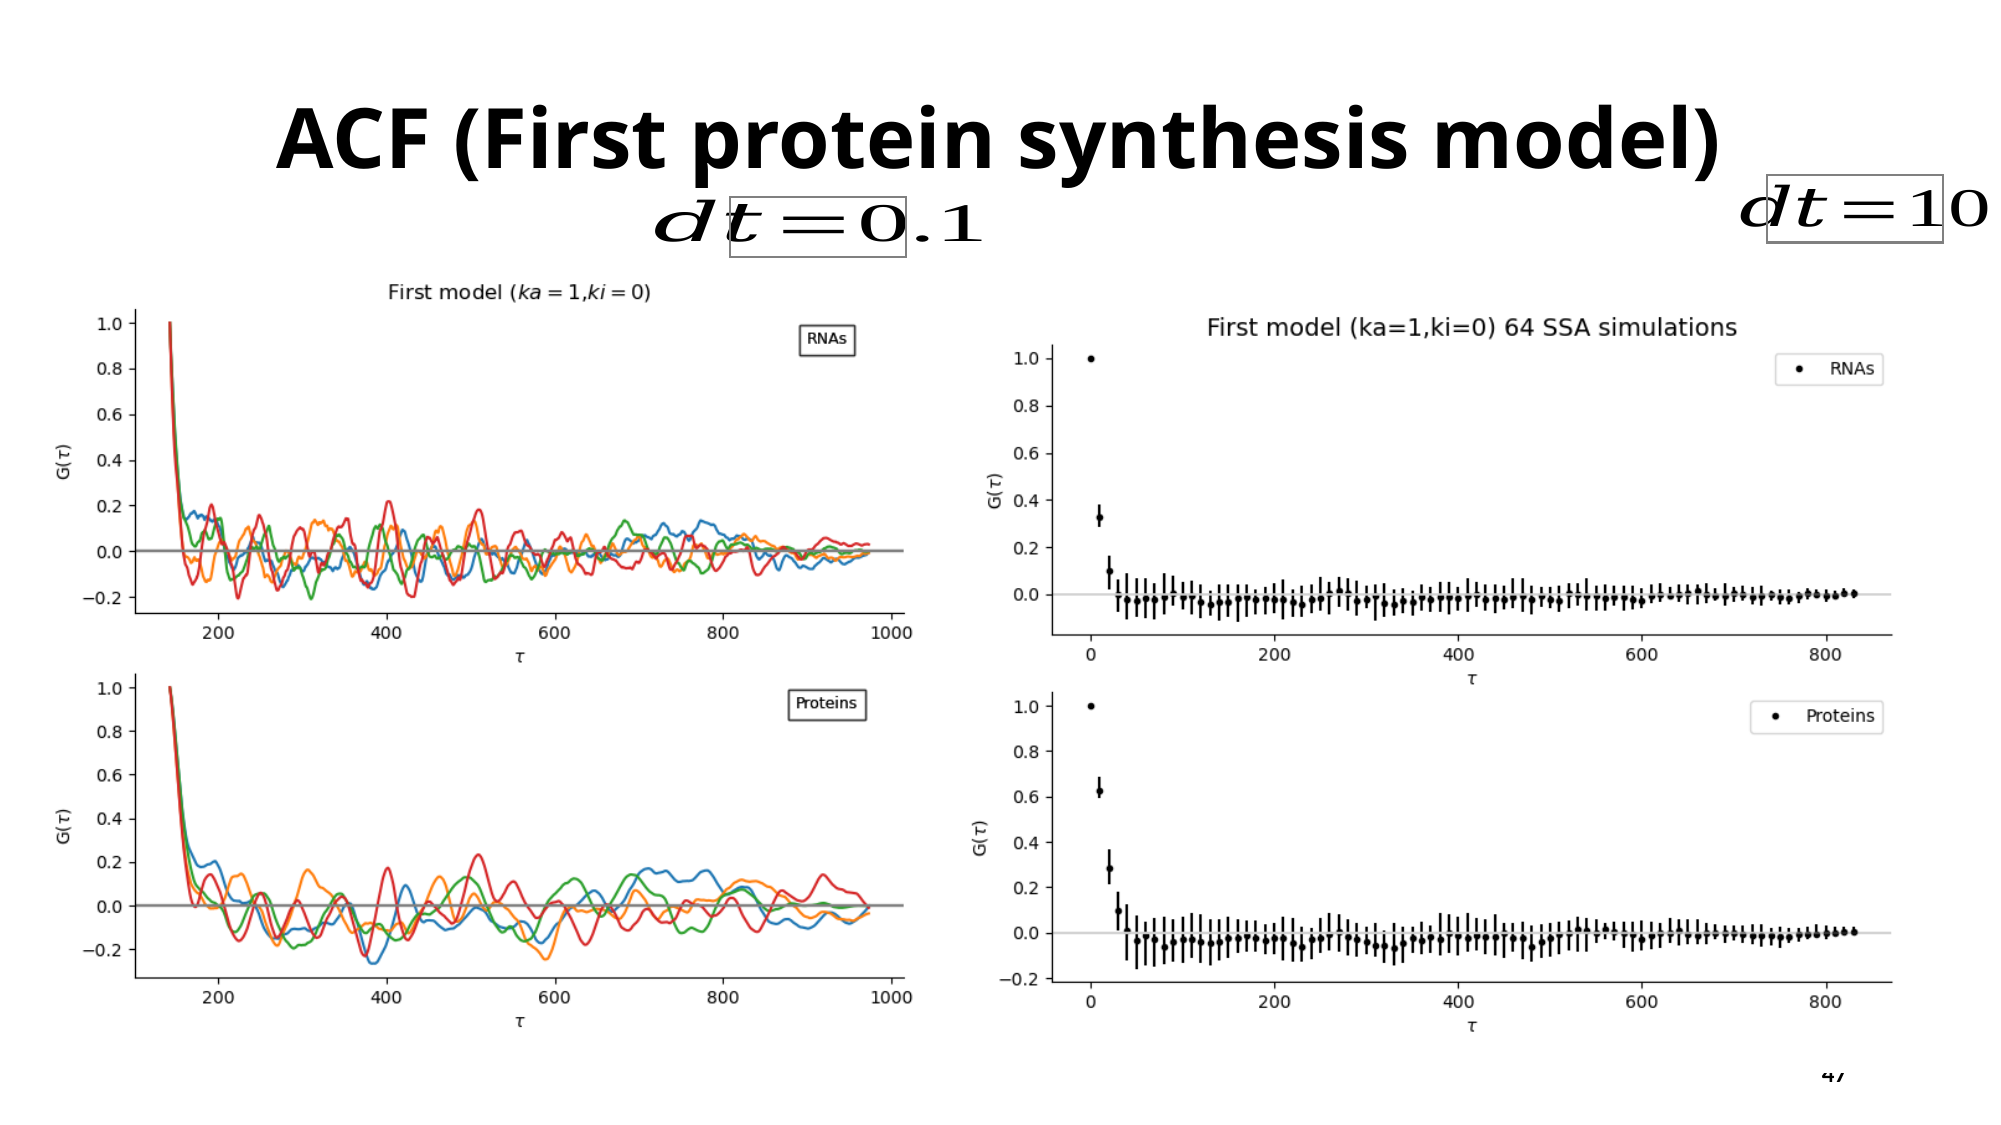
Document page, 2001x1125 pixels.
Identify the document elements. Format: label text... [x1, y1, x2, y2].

text_box [1766, 174, 1944, 244]
slide_number 47 [1412, 1073, 1863, 1103]
picture [11, 205, 2000, 1073]
text_box [729, 196, 907, 205]
title ACF (First protein synthesis model) [196, 12, 1804, 194]
